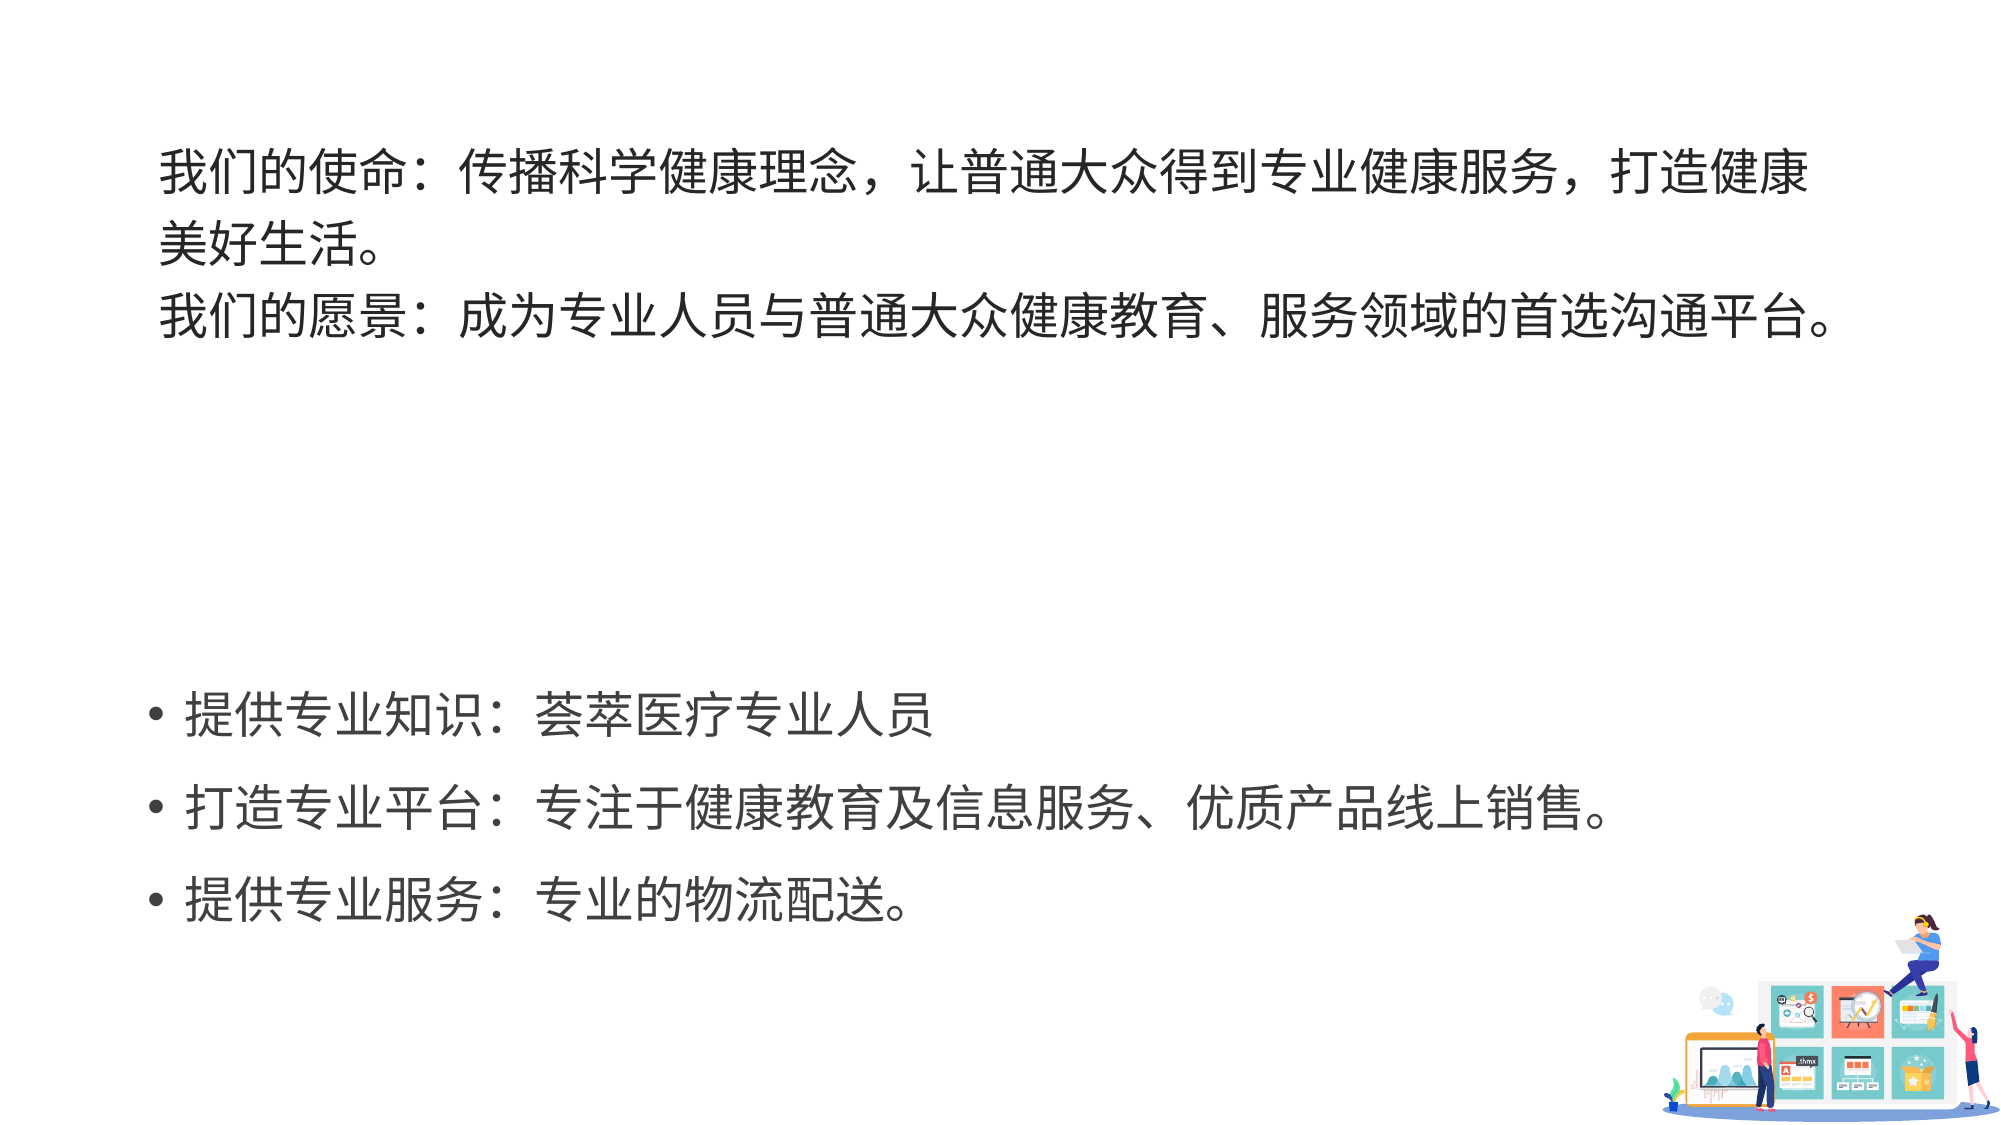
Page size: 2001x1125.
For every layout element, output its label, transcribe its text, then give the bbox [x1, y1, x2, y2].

title 我们的使命：传播科学健康理念，让普通大众得到专业健康服务，打造健康美好生活。 我们的愿景：成为专业人员与普通大众健康教育、服务领域的首选沟通平台。 [143, 121, 1857, 356]
list 提供专业知识：荟萃医疗专业人员 打造专业平台：专注于健康教育及信息服务、优质产品线上销售。 提供专业服务：专业的物流配送。 [132, 663, 1857, 1013]
